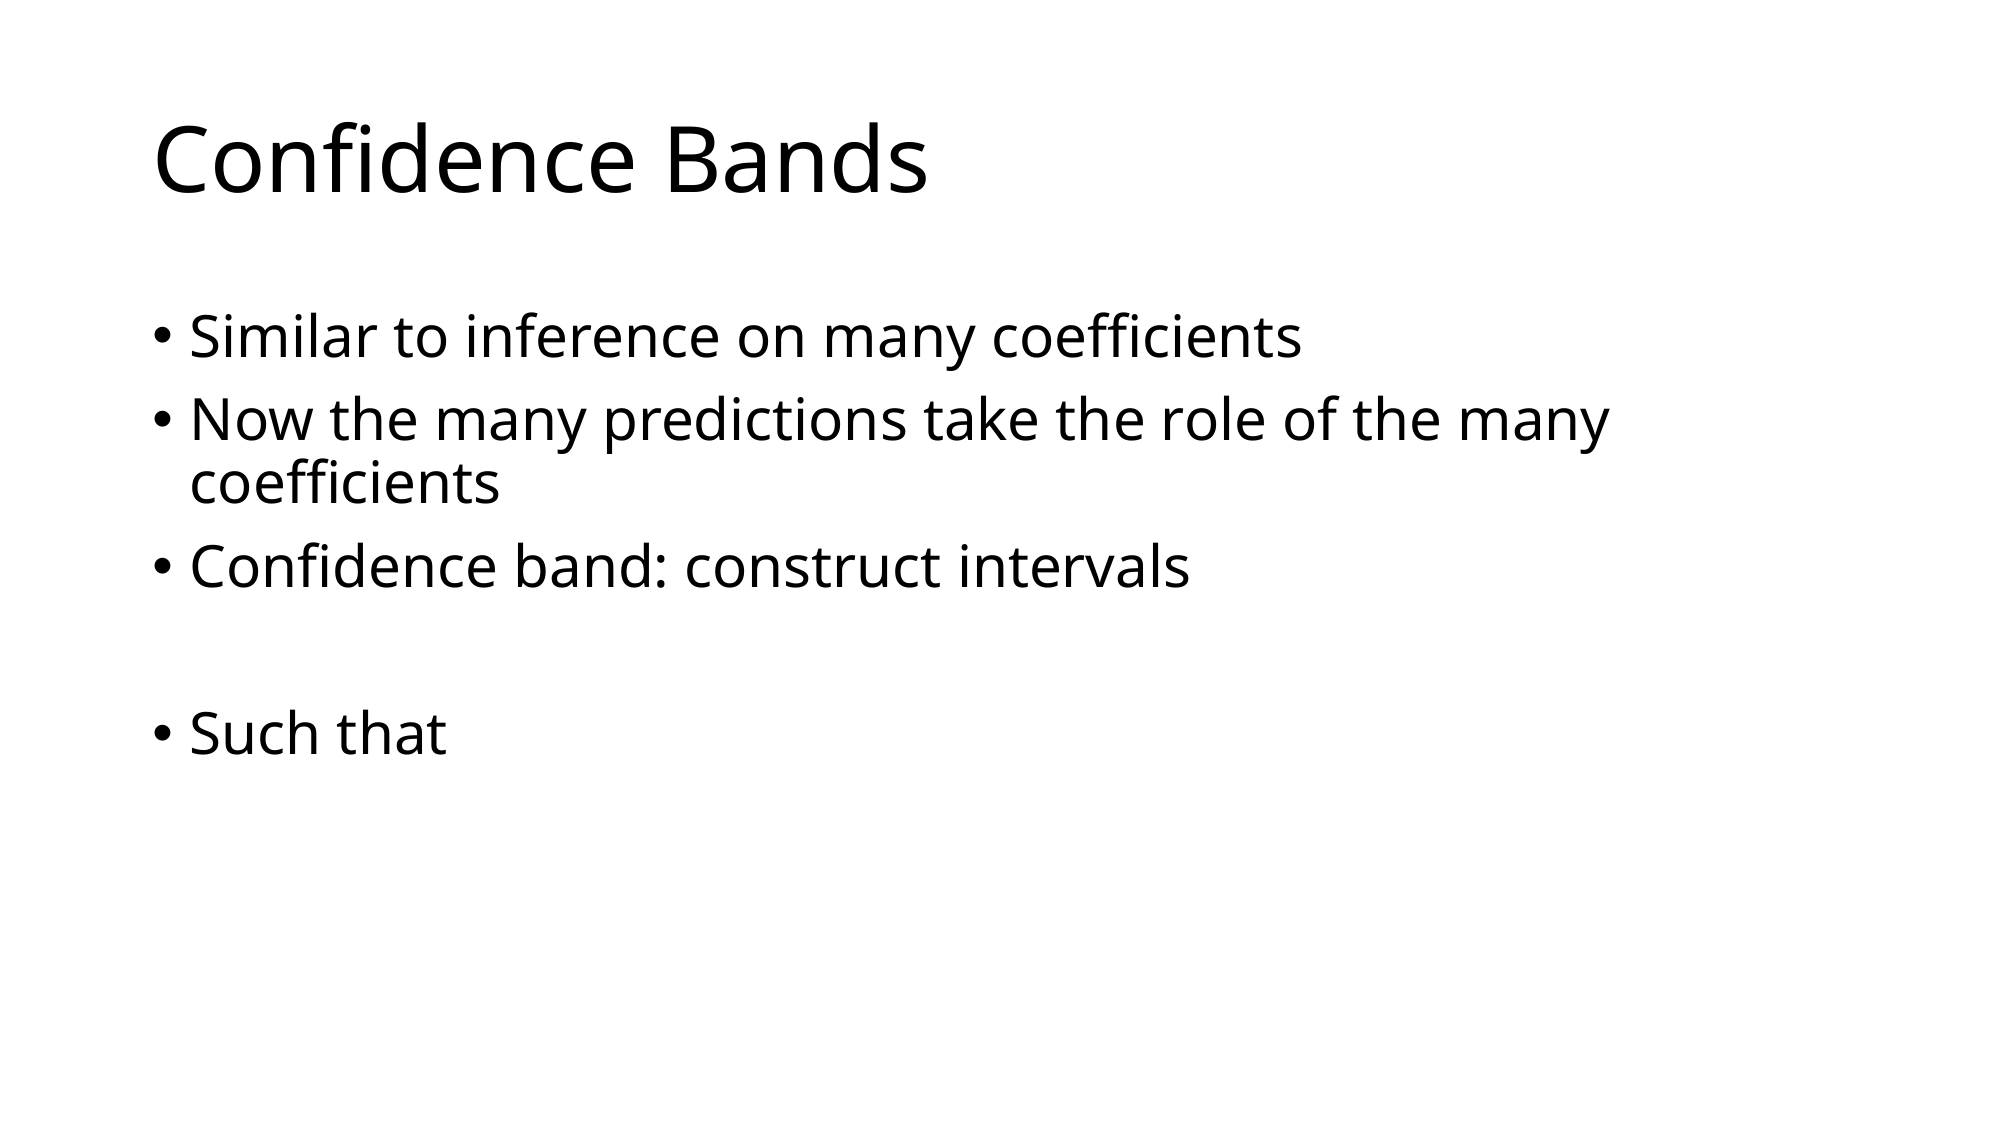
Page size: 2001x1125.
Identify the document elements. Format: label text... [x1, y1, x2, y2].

title Confidence Bands [137, 53, 1863, 272]
